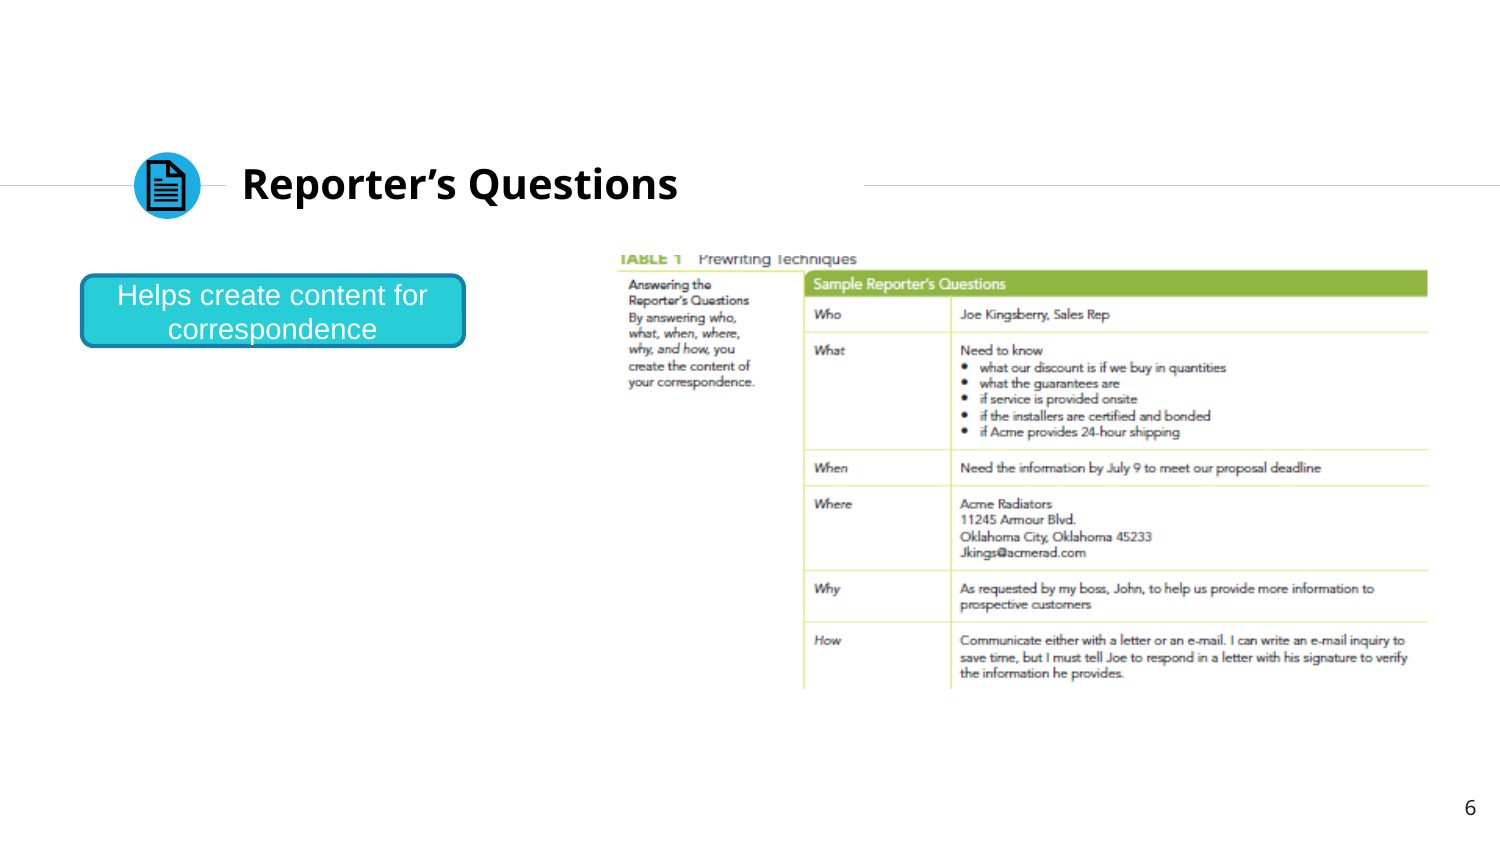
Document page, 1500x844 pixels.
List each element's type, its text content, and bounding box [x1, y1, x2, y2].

text_box Helps create content for correspondence [79, 273, 466, 349]
picture [607, 255, 1470, 690]
slide_number 6 [1401, 779, 1492, 844]
title Reporter’s Questions [226, 146, 863, 219]
picture [135, 155, 196, 216]
